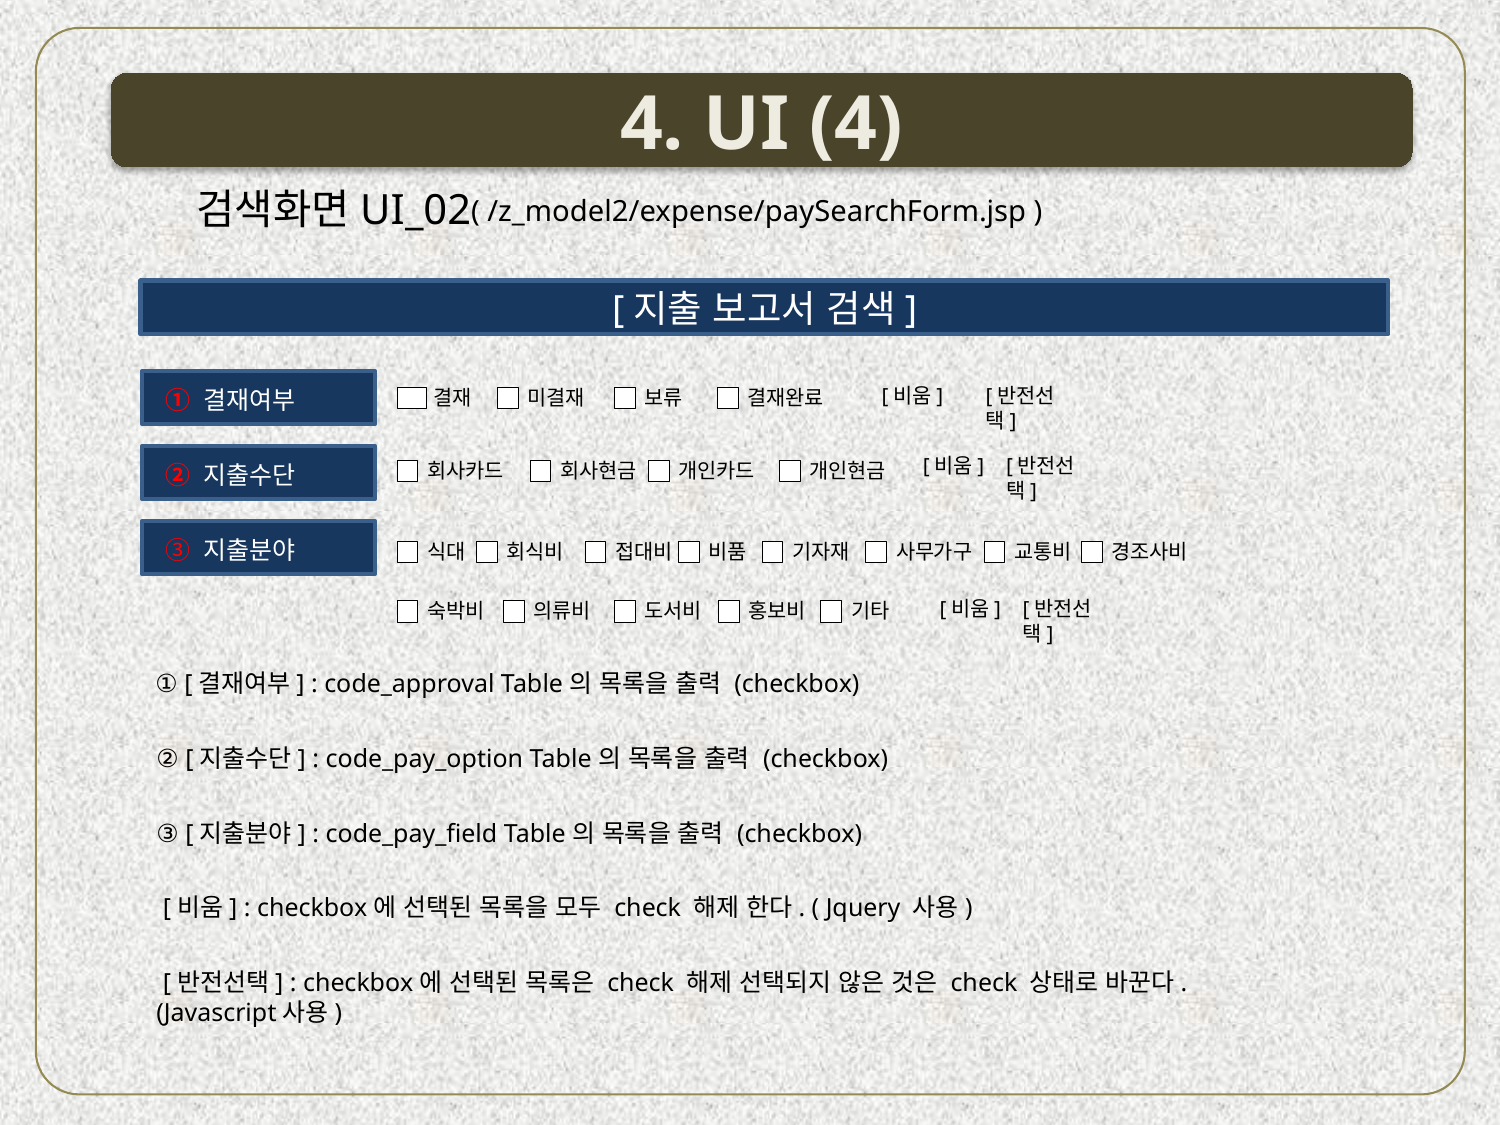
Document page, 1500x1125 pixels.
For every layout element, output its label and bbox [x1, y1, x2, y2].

text_box [1081, 530, 1249, 572]
picture [0, 0, 1500, 1125]
text_box [761, 530, 864, 568]
text_box [502, 590, 612, 628]
text_box [647, 450, 777, 488]
text_box [820, 590, 942, 628]
text_box [496, 376, 610, 418]
text_box [396, 450, 527, 491]
text_box [779, 450, 919, 491]
text_box [396, 376, 495, 414]
text_box [33, 25, 1467, 1097]
text_box [614, 590, 715, 628]
text_box [396, 530, 474, 568]
text_box [142, 370, 376, 425]
text_box [142, 520, 376, 575]
text_box [142, 445, 376, 500]
text_box [717, 590, 818, 628]
text_box [865, 530, 982, 572]
text_box [584, 530, 677, 568]
text_box [716, 376, 868, 418]
text_box [529, 450, 645, 491]
text_box [475, 530, 583, 568]
text_box [396, 590, 500, 628]
table_cell [393, 379, 869, 425]
text_box [614, 376, 715, 418]
text_box [983, 530, 1080, 568]
text_box [678, 530, 760, 568]
